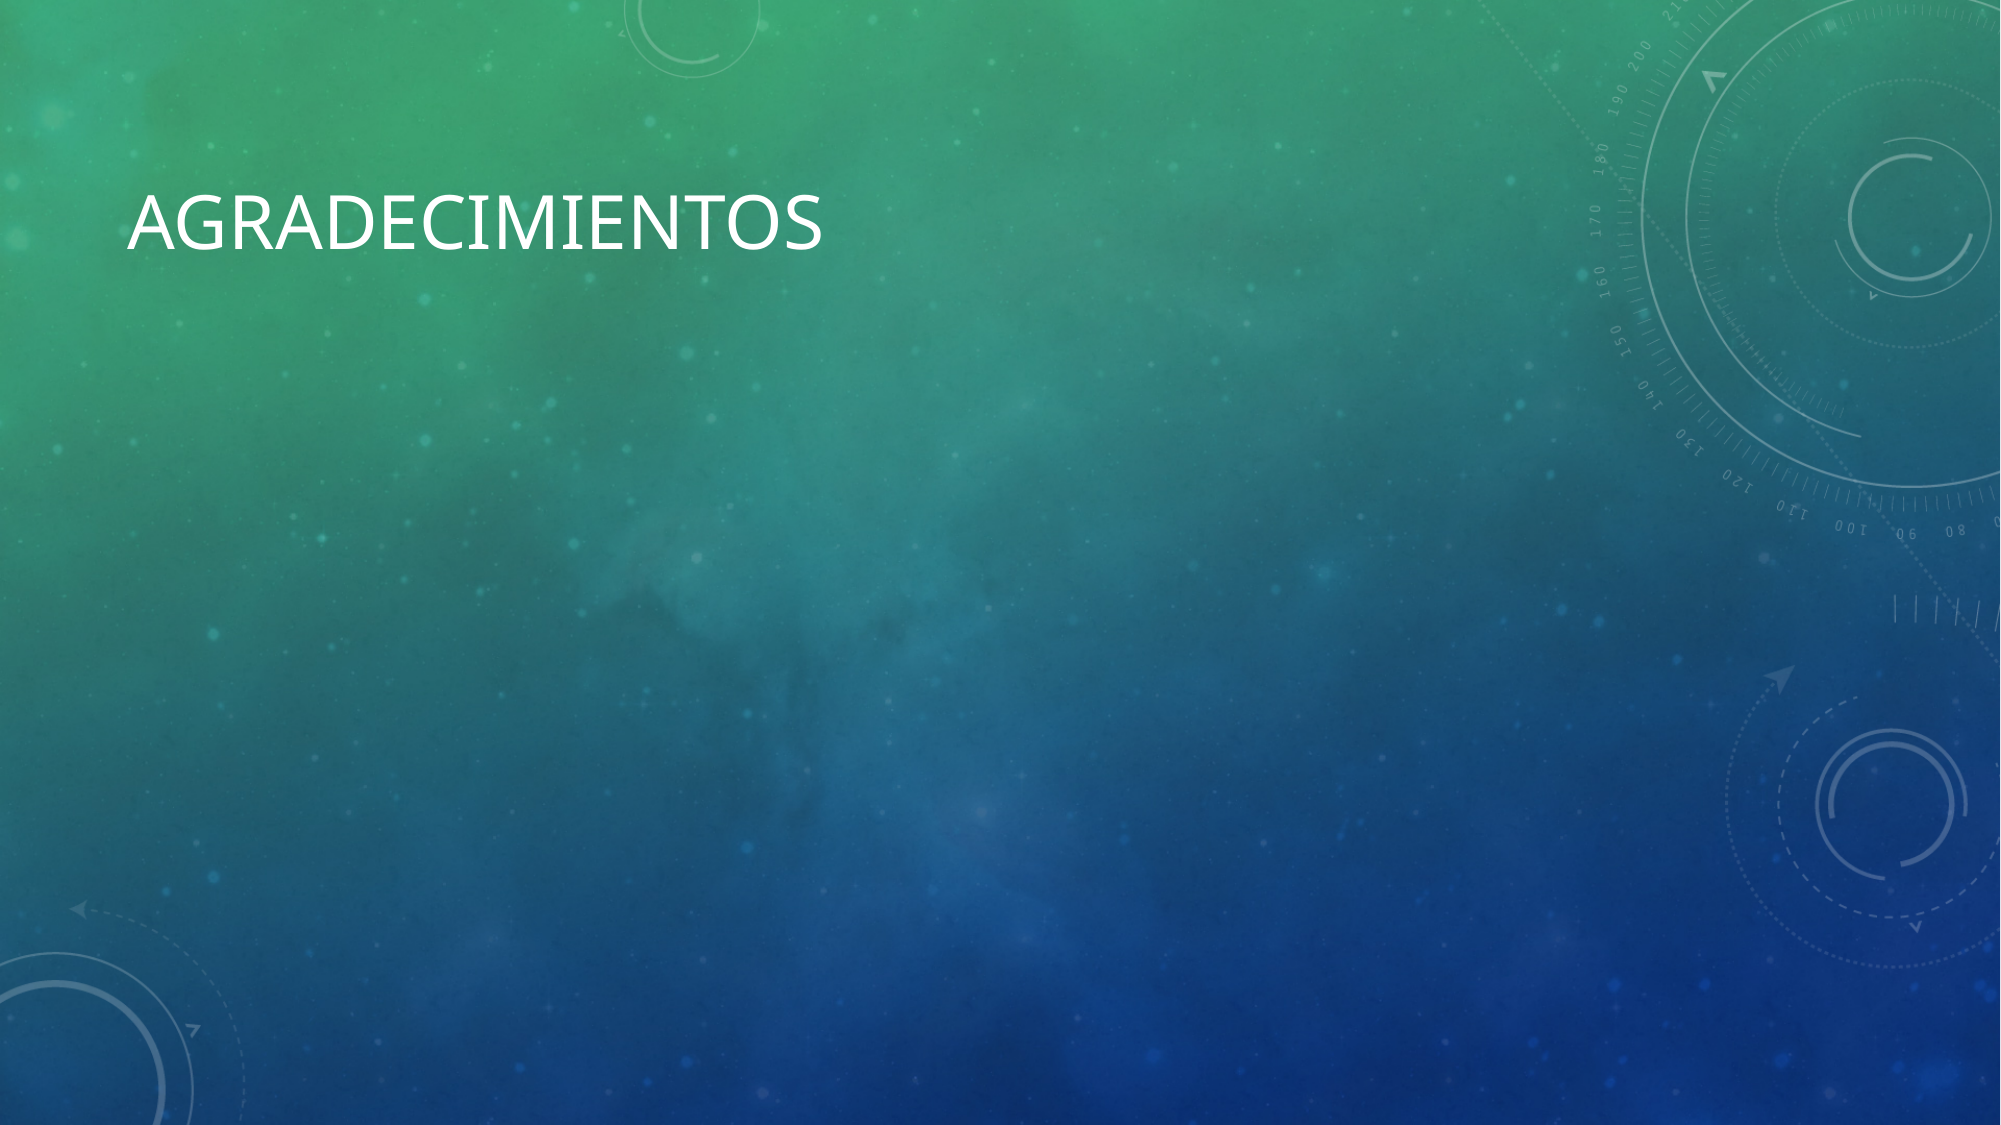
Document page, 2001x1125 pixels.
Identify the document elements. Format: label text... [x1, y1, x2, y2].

picture [0, 0, 2001, 1125]
title Agradecimientos [112, 99, 1775, 339]
